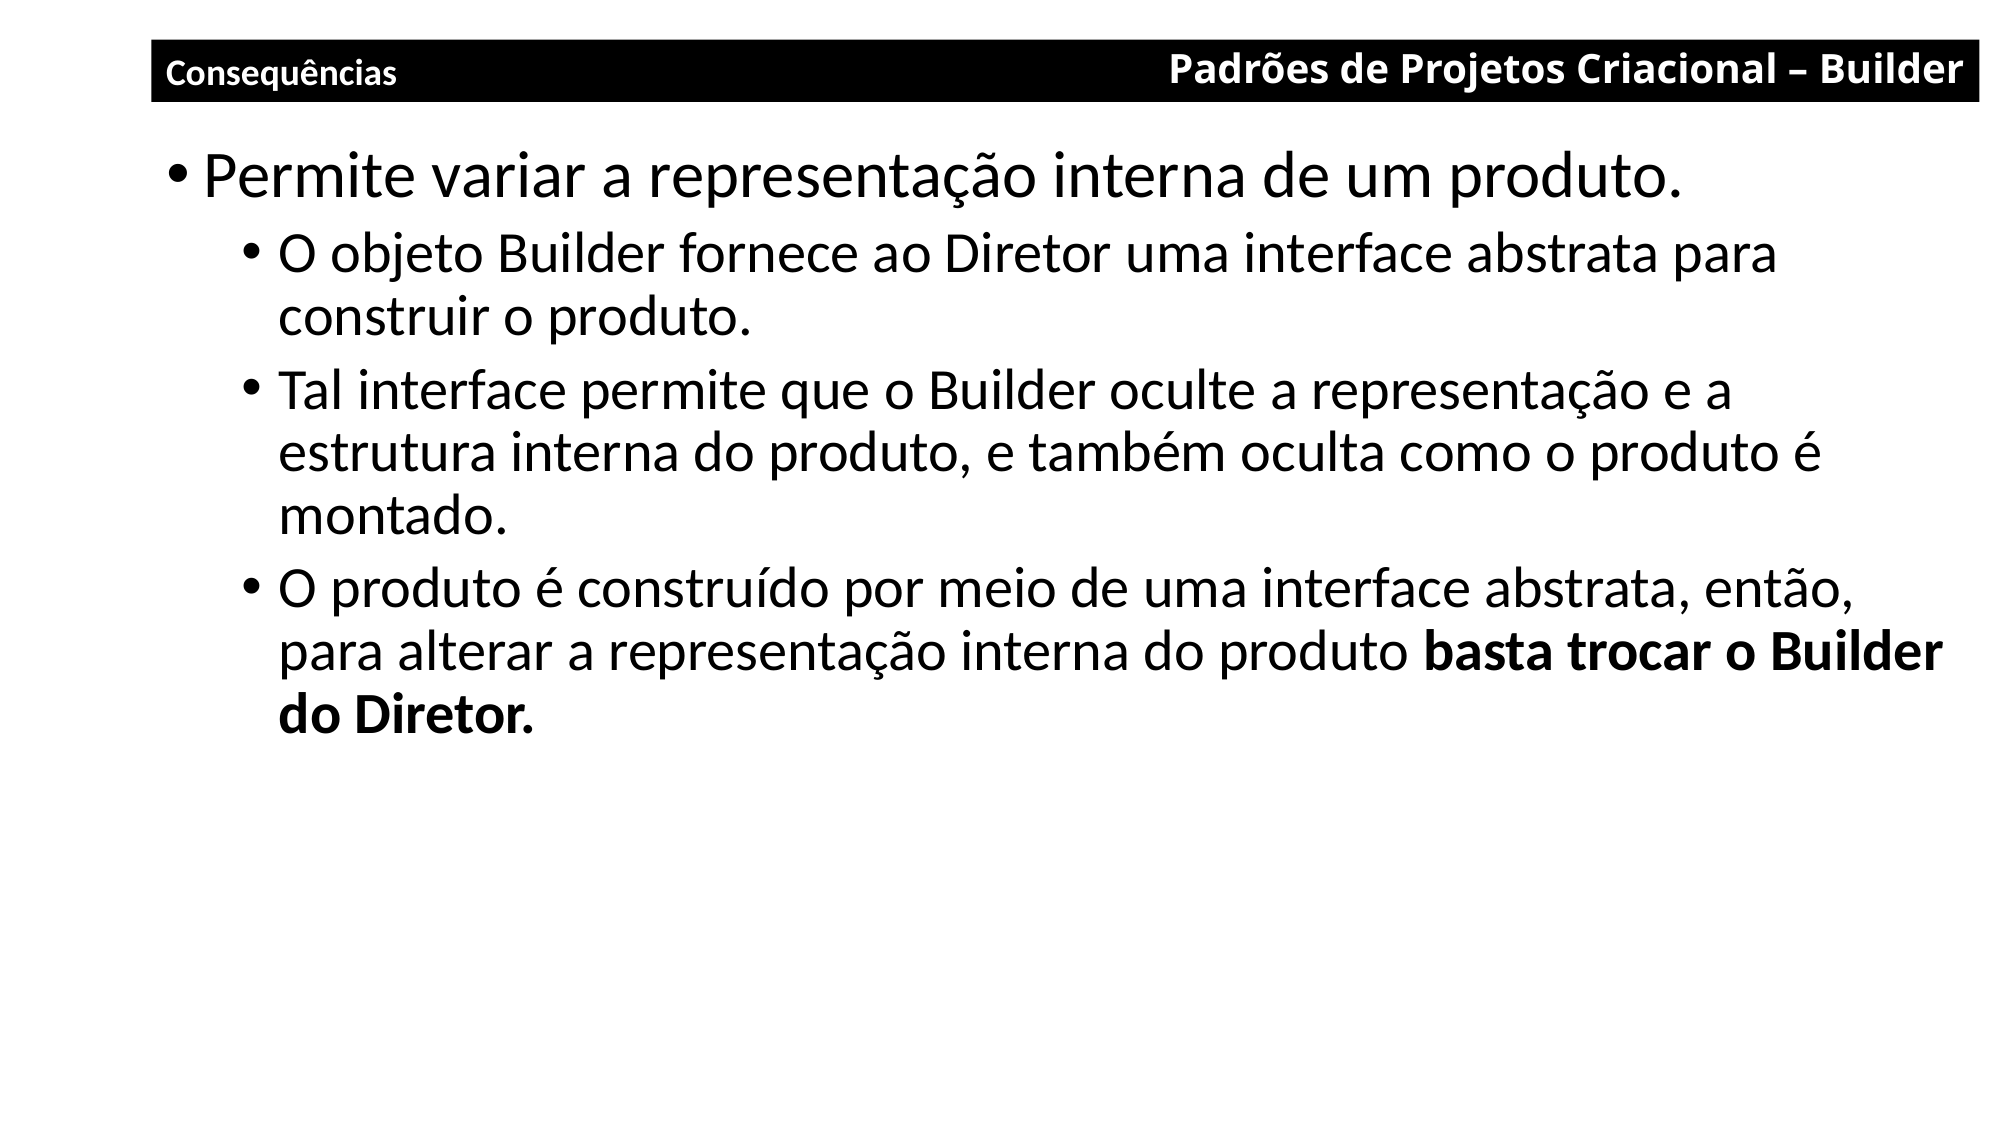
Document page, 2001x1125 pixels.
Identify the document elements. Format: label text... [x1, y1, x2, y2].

text_box Padrões de Projetos Criacional – Builder [151, 39, 1980, 102]
text_box Consequências [151, 40, 957, 101]
list Permite variar a representação interna de um produto. O objeto Builder fornece ao Diretor uma interface abstrata para construir o produto. Tal interface permite que o Builder oculte a representação e a estrutura interna do produto, e também oculta como o produto é montado. O produto é construído por meio de uma interface abstrata, então, para alterar a representação interna do produto basta trocar o Builder do Diretor. [151, 132, 1980, 1106]
